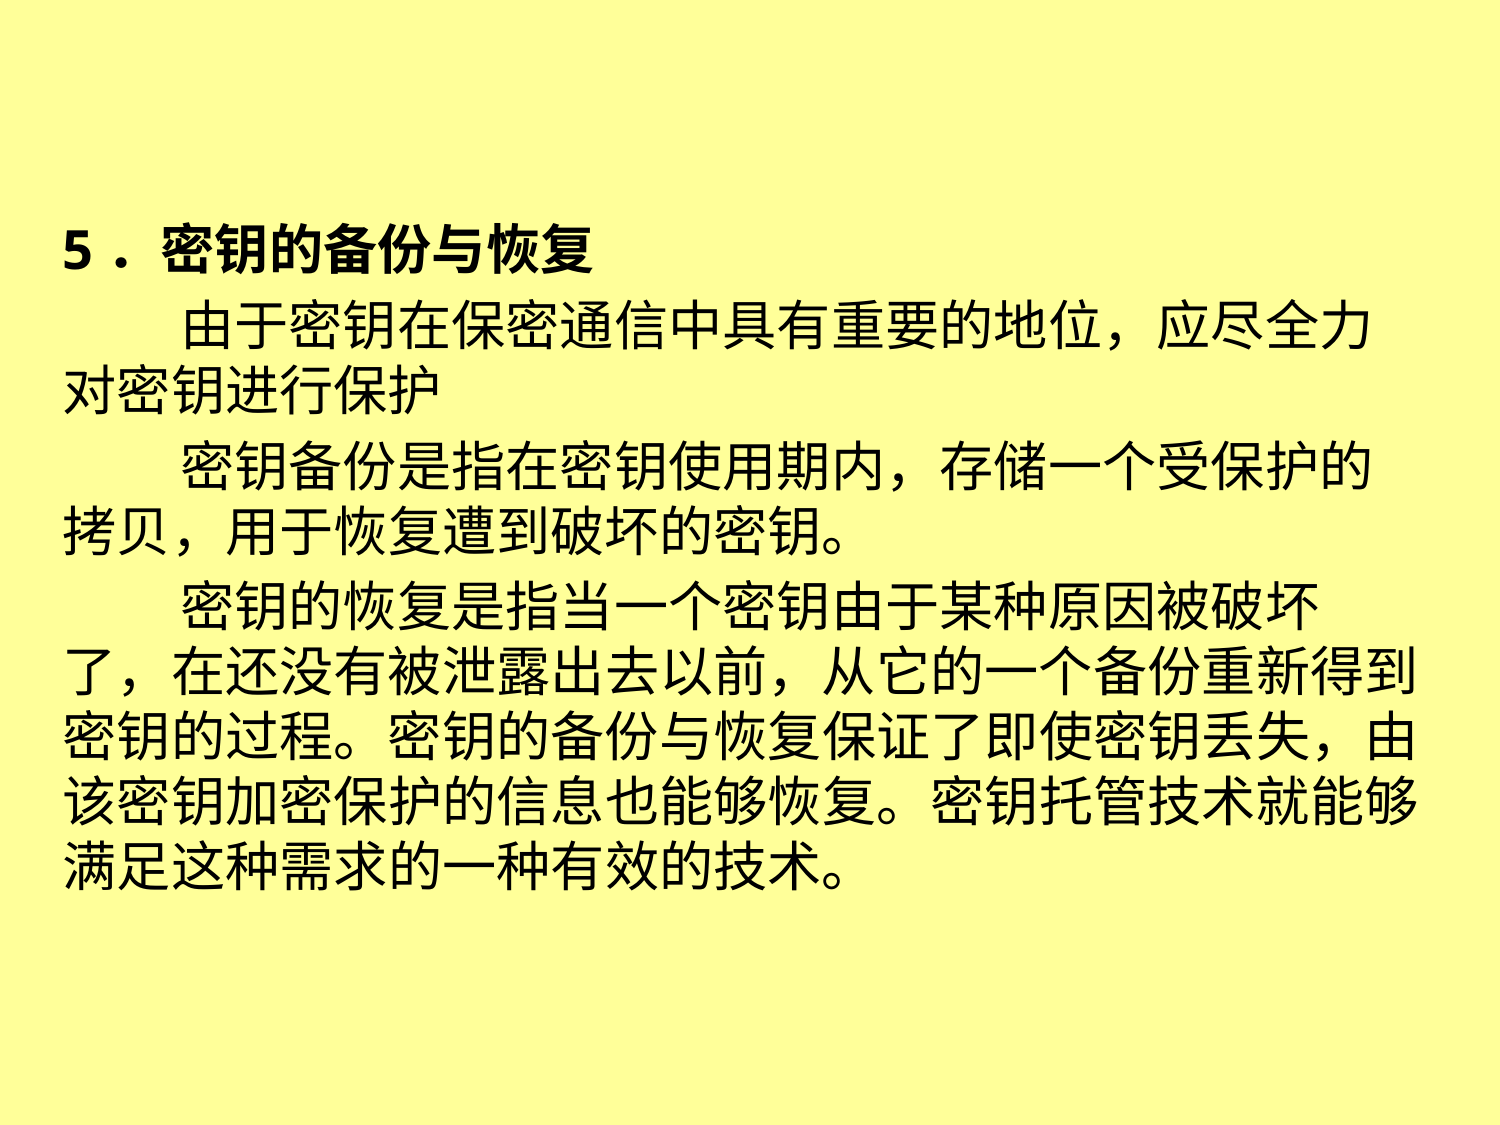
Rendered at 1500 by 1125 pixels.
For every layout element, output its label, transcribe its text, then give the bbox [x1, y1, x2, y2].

list 5．密钥的备份与恢复 由于密钥在保密通信中具有重要的地位，应尽全力对密钥进行保护 密钥备份是指在密钥使用期内，存储一个受保护的拷贝，用于恢复遭到破坏的密钥。 密钥的恢复是指当一个密钥由于某种原因被破坏了，在还没有被泄露出去以前，从它的一个备份重新得到密钥的过程。密钥的备份与恢复保证了即使密钥丢失，由该密钥加密保护的信息也能够恢复。密钥托管技术就能够满足这种需求的一种有效的技术。 [47, 208, 1436, 1000]
